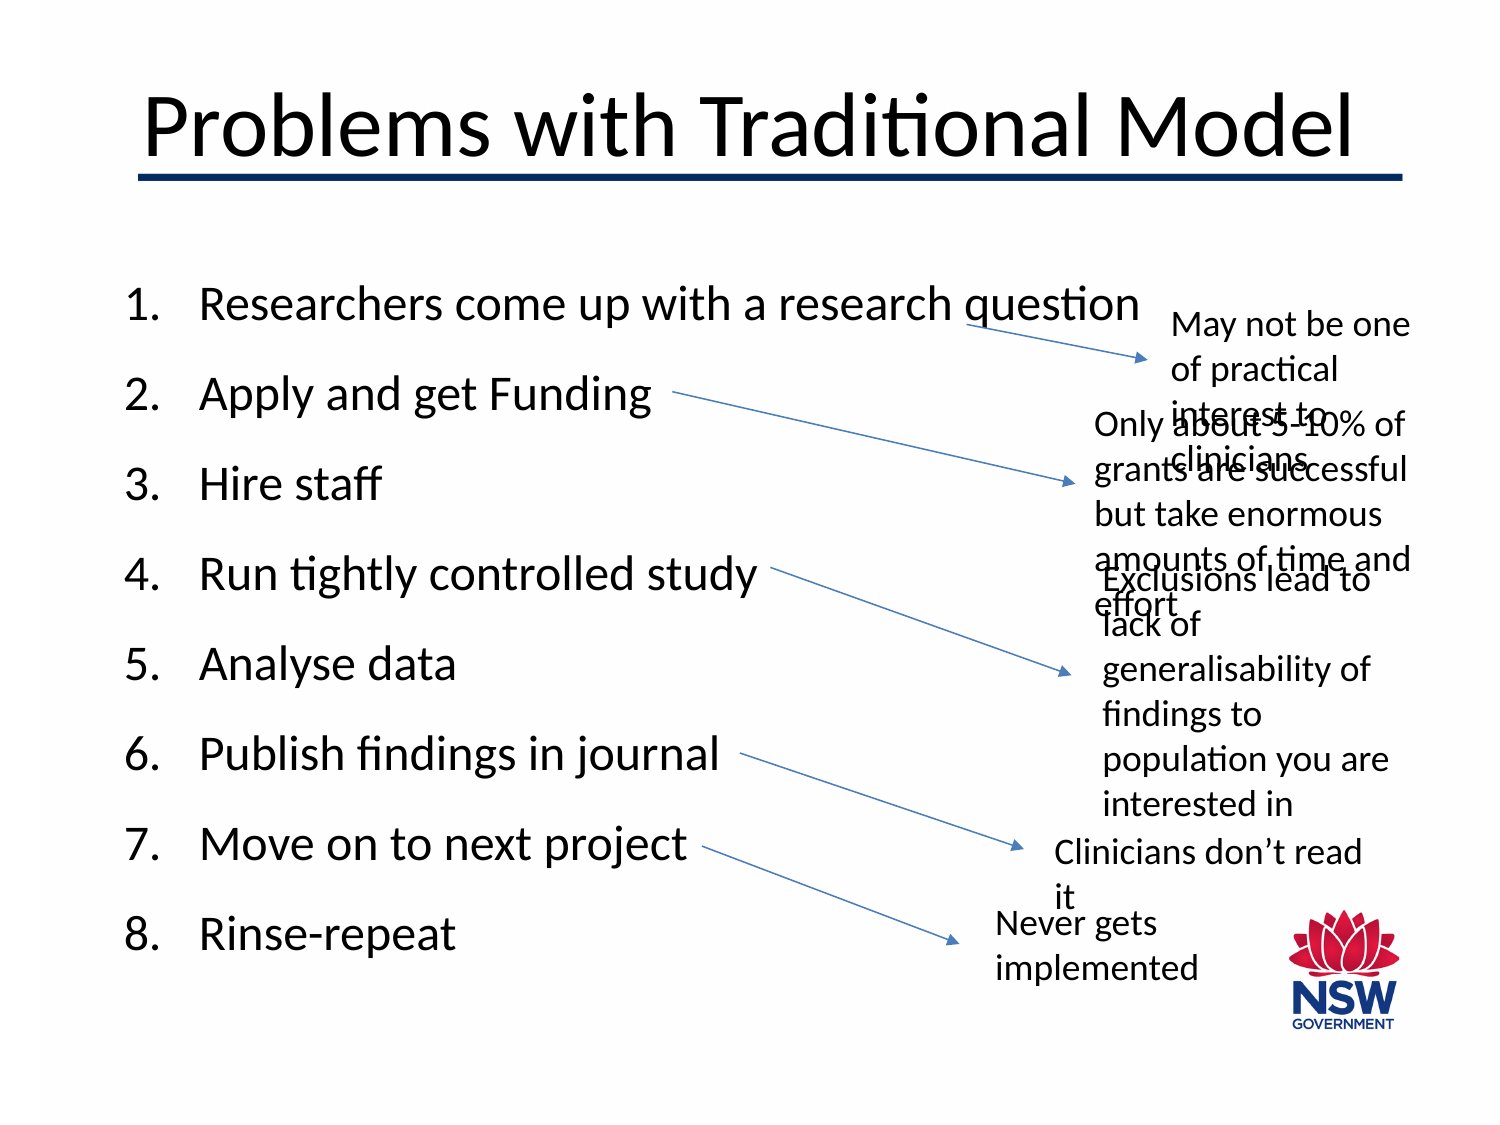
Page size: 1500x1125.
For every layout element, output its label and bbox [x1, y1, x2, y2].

text_box [739, 752, 1025, 850]
picture [40, 0, 1500, 1120]
text_box [701, 845, 960, 945]
text_box [966, 324, 1149, 361]
text_box [672, 391, 1076, 484]
text_box [770, 567, 1072, 676]
